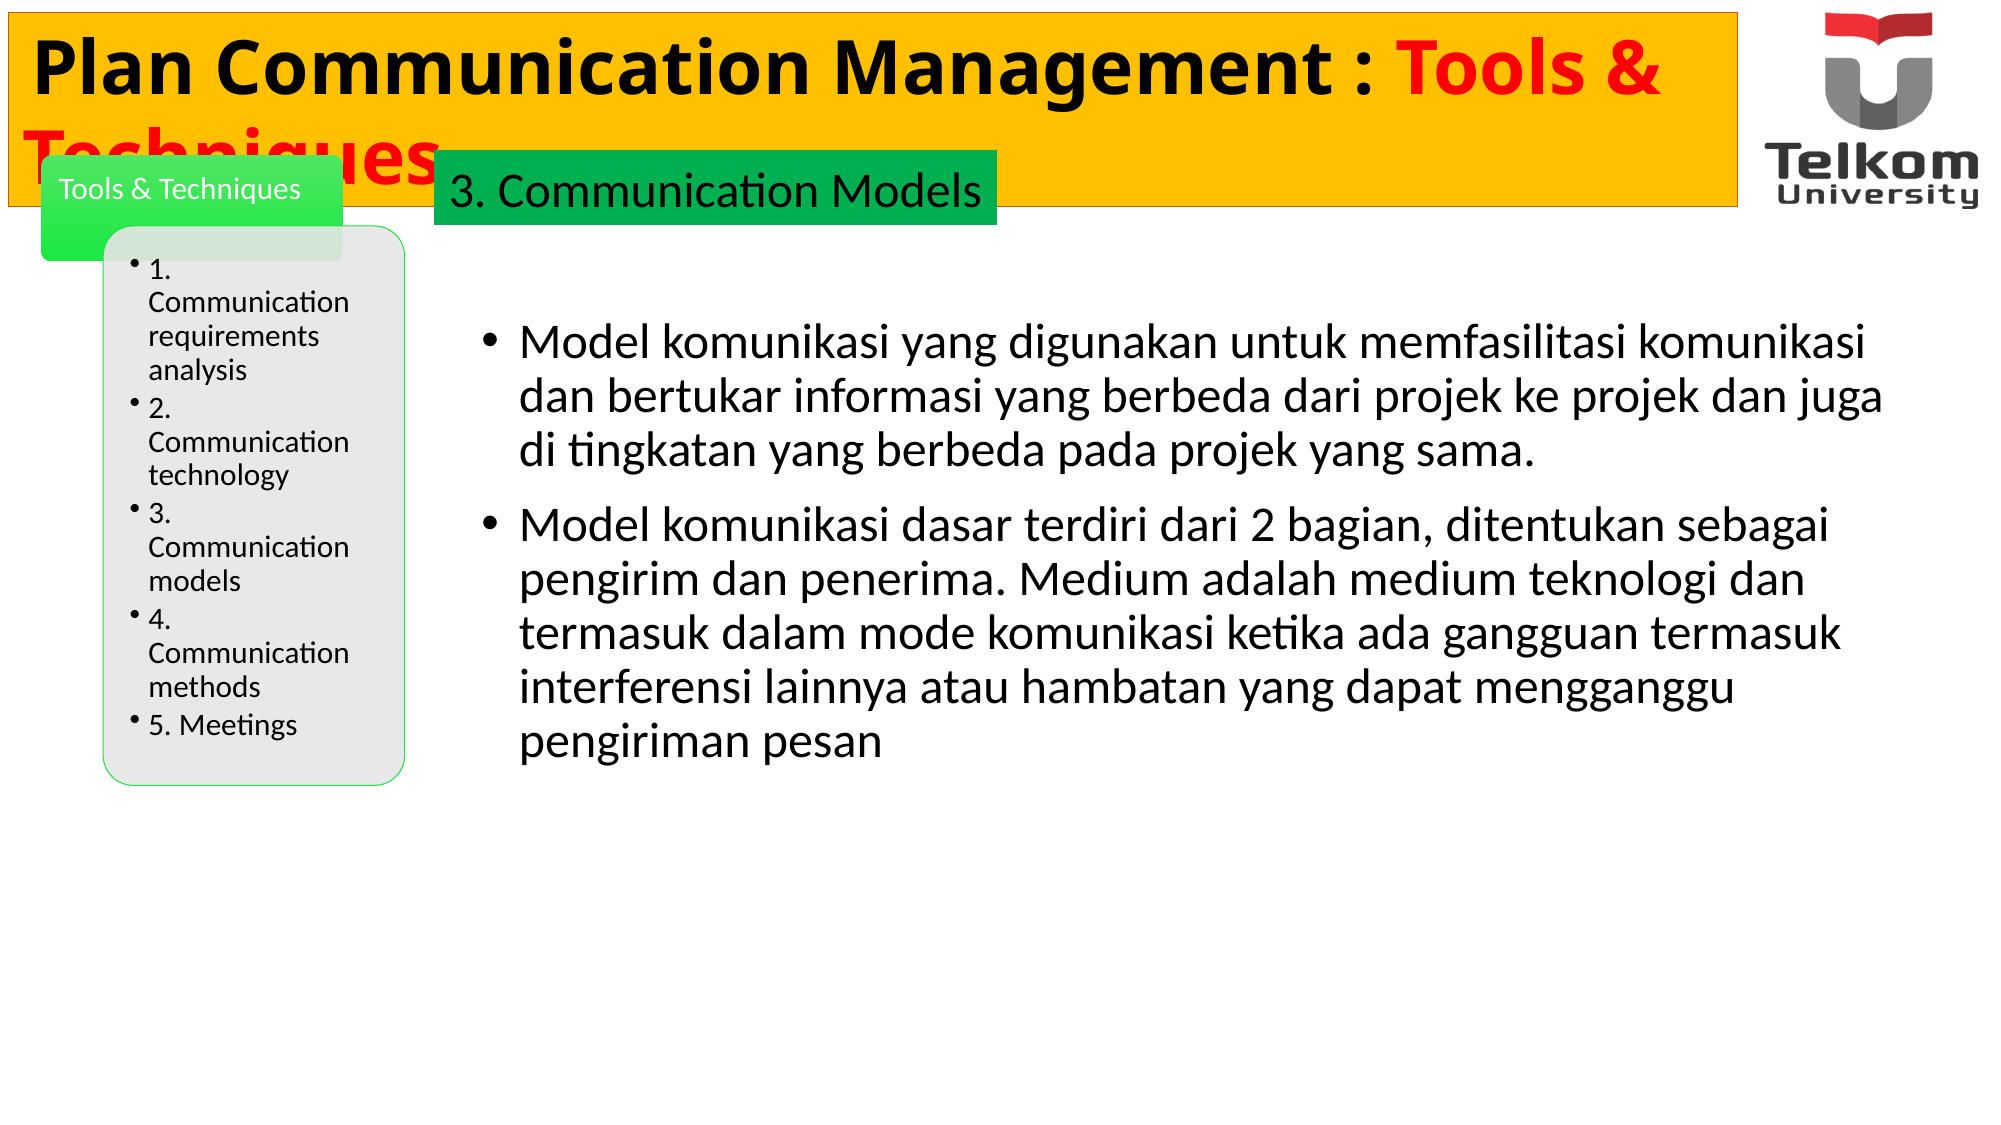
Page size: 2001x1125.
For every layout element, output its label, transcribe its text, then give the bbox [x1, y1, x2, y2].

text_box Model komunikasi yang digunakan untuk memfasilitasi komunikasi dan bertukar informasi yang berbeda dari projek ke projek dan juga di tingkatan yang berbeda pada projek yang sama. Model komunikasi dasar terdiri dari 2 bagian, ditentukan sebagai pengirim dan penerima. Medium adalah medium teknologi dan termasuk dalam mode komunikasi ketika ada gangguan termasuk interferensi lainnya atau hambatan yang dapat mengganggu pengiriman pesan [466, 308, 1933, 993]
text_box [103, 225, 405, 786]
text_box Plan Communication Management : Tools & Techniques [8, 12, 1738, 207]
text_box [41, 154, 343, 262]
picture [1764, 12, 1978, 209]
text_box 3. Communication Models [434, 150, 997, 225]
